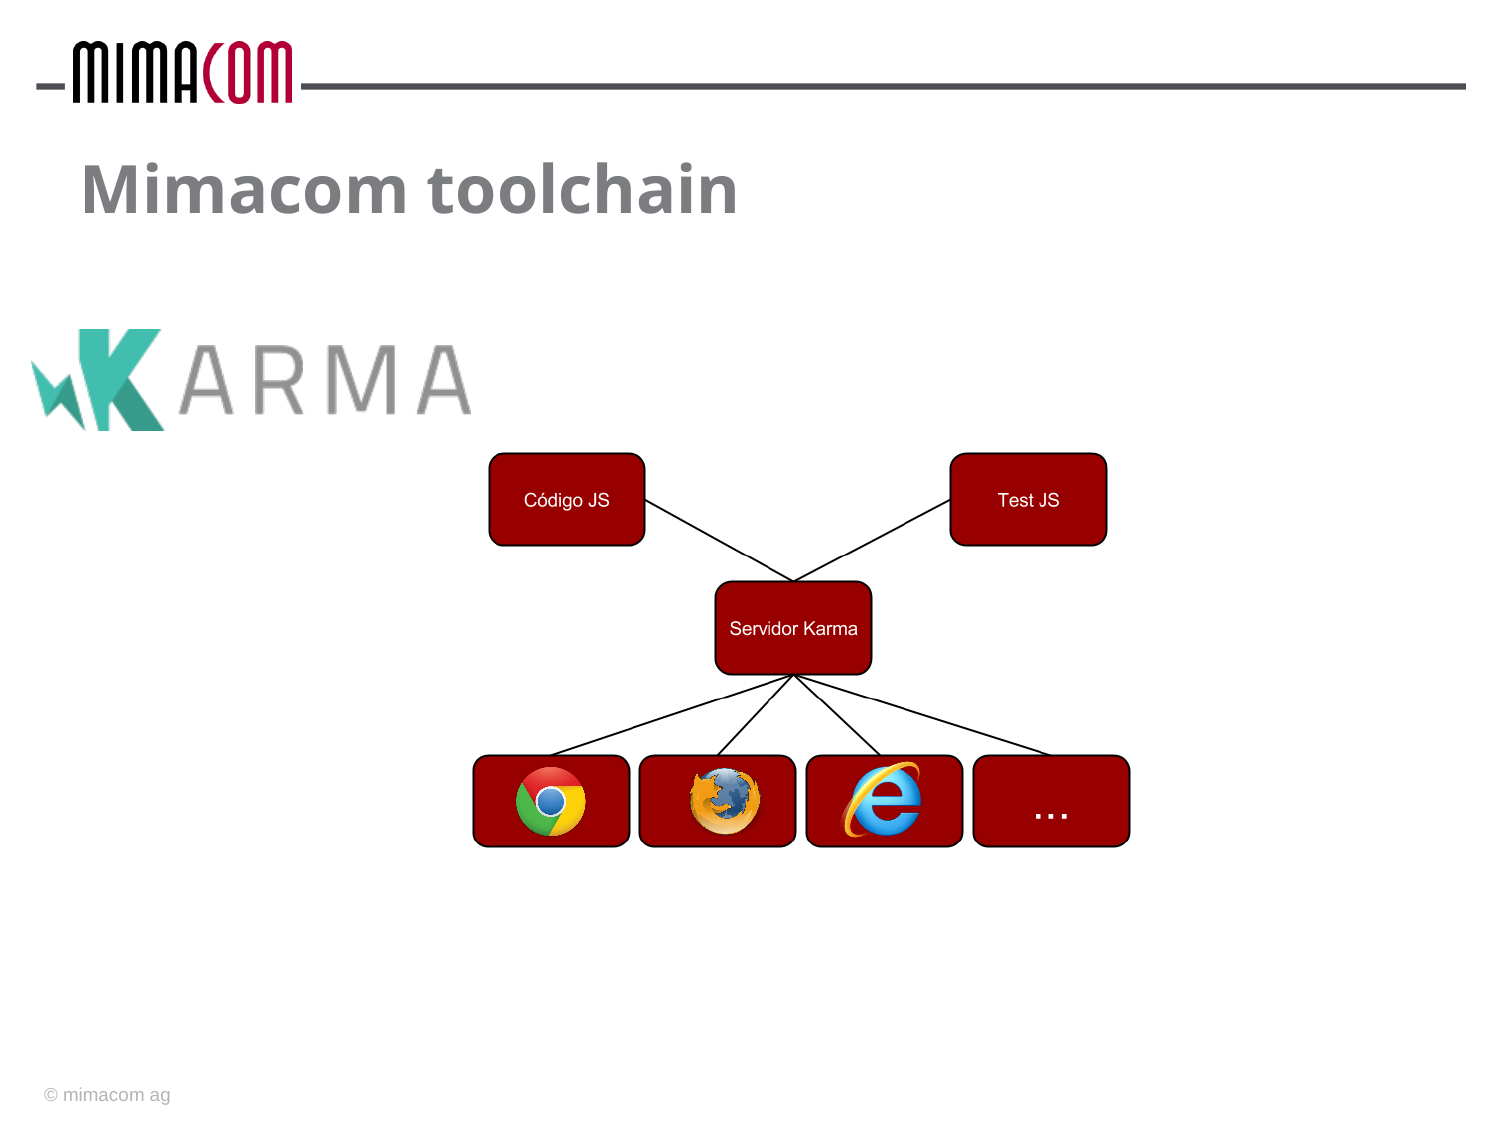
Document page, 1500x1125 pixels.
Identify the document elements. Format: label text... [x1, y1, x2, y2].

picture [73, 41, 292, 104]
title Mimacom toolchain [64, 116, 1448, 258]
picture [31, 269, 1313, 985]
